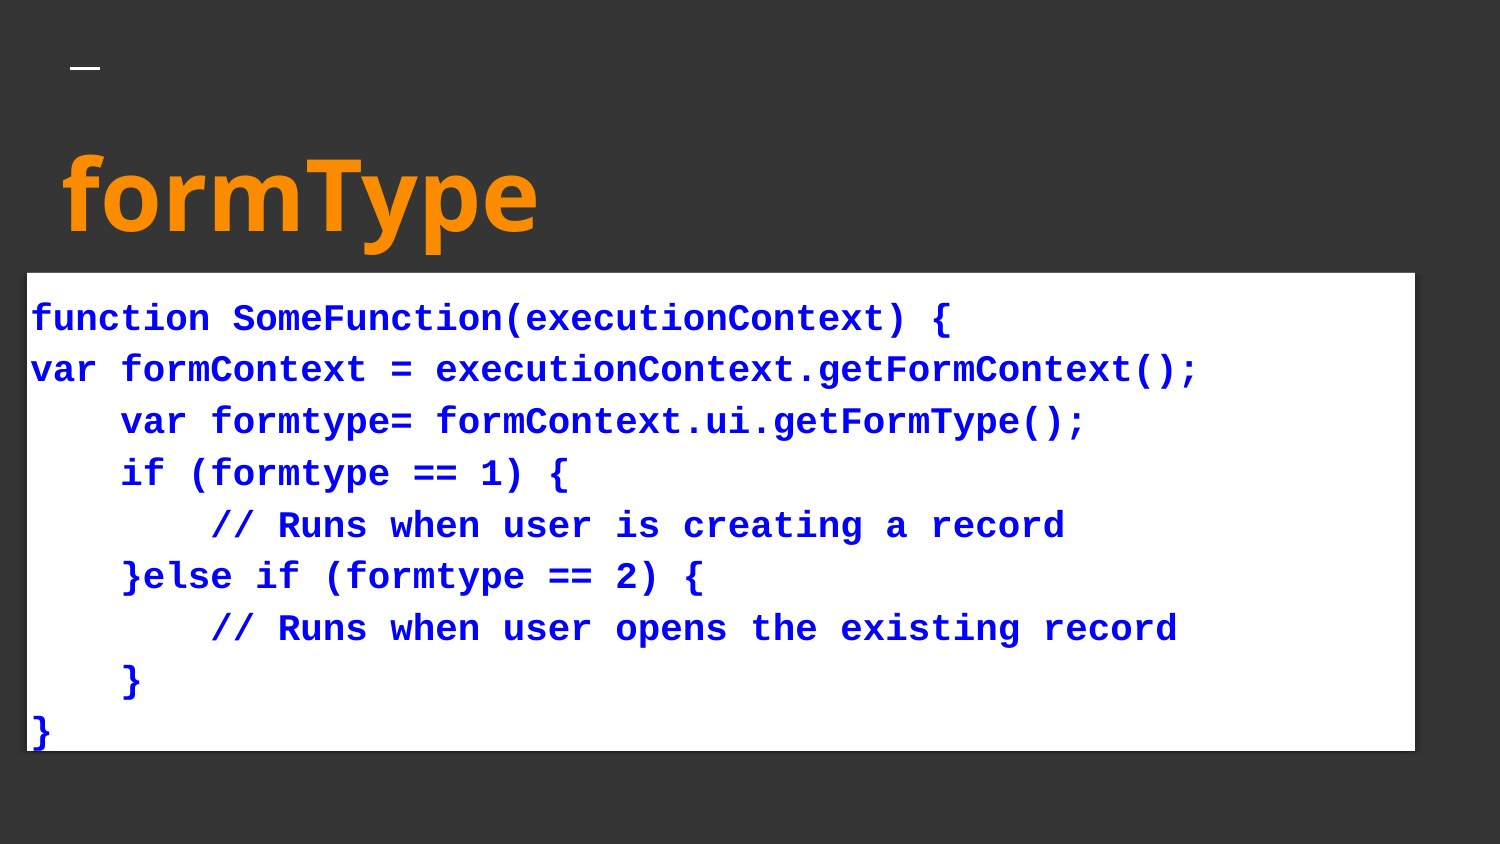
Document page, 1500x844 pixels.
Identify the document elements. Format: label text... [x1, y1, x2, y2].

title formType [46, 116, 1461, 252]
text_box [0, 252, 1500, 844]
